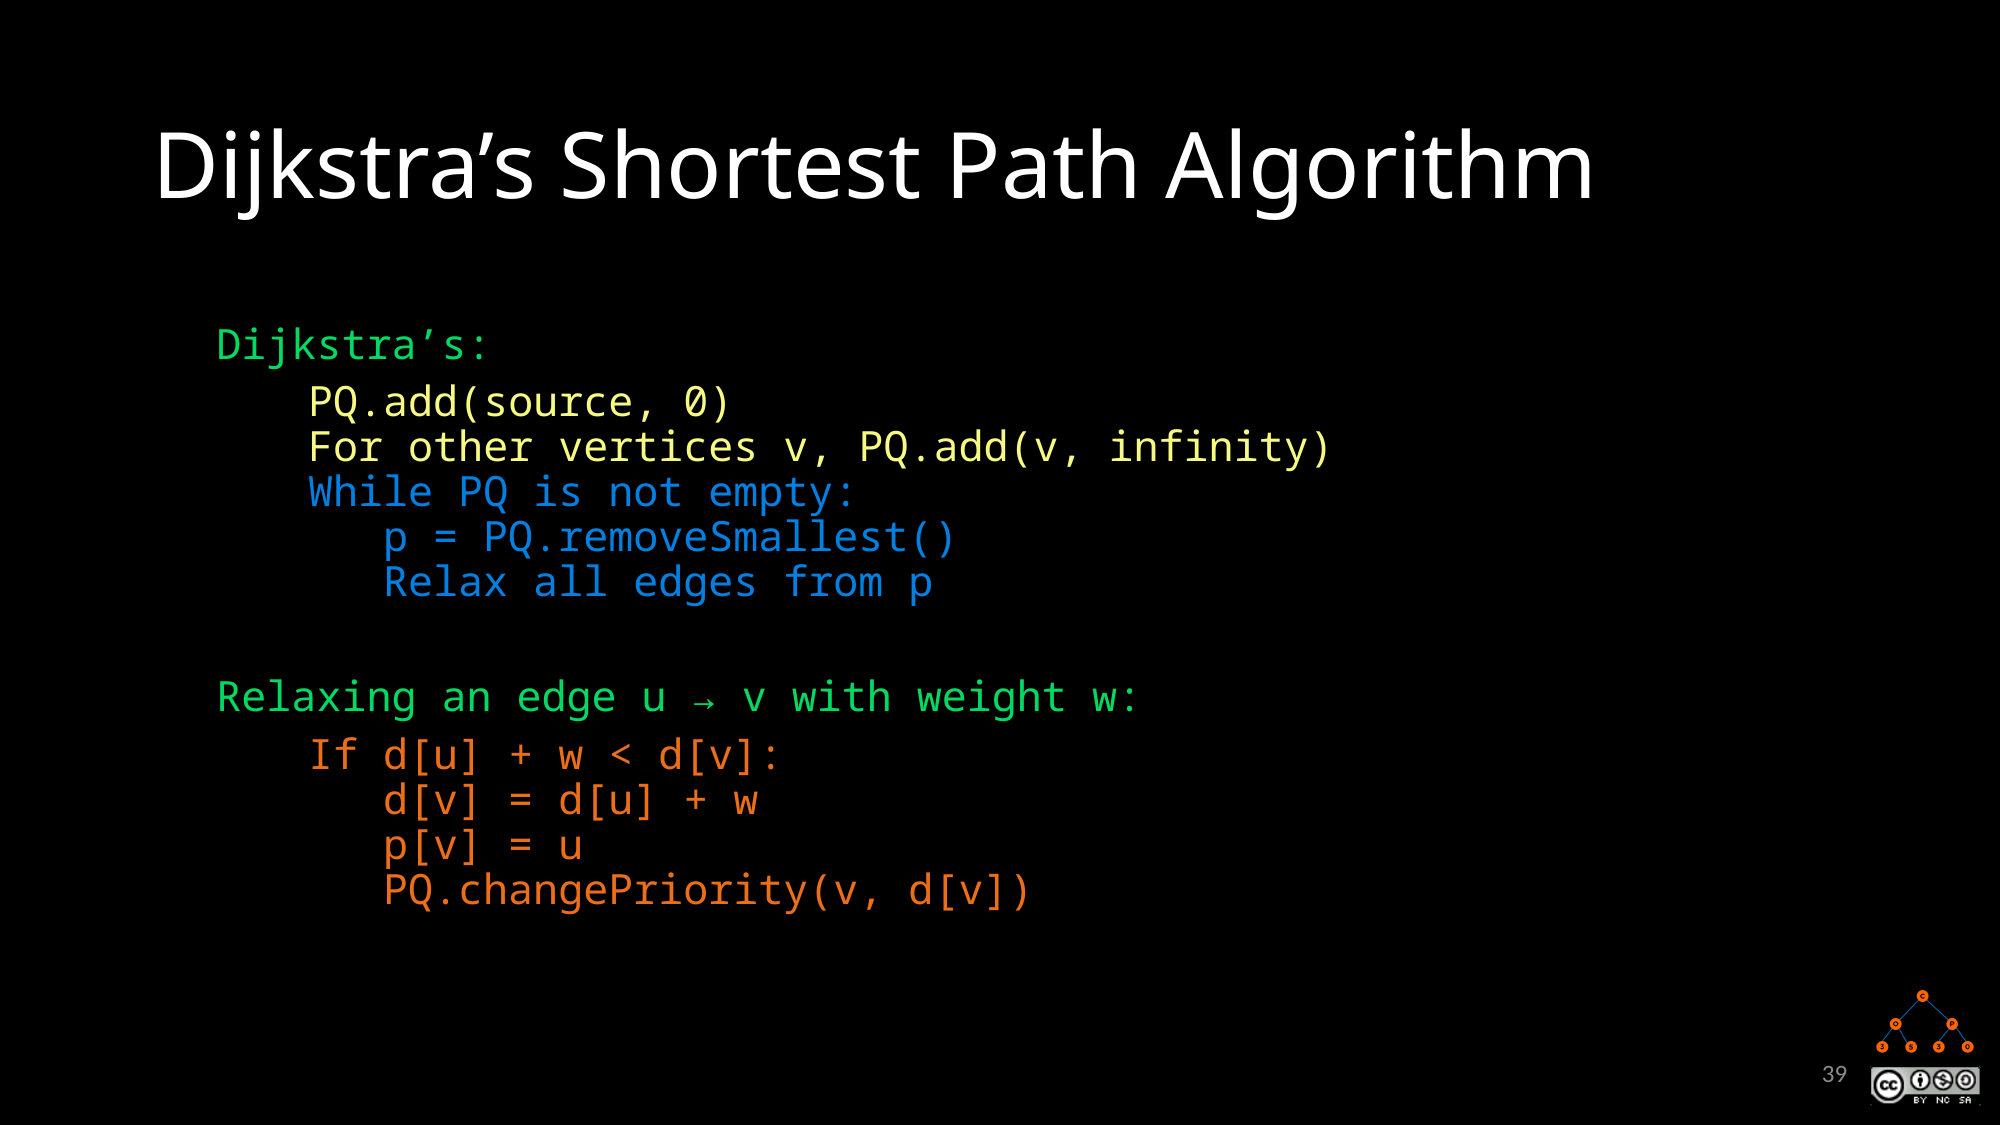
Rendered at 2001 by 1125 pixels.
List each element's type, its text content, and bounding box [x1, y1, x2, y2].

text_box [1856, 982, 1995, 1106]
slide_number 39 [1412, 1042, 1856, 1103]
title Dijkstra’s Shortest Path Algorithm [137, 59, 1863, 278]
text_box Dijkstra’s: PQ.add(source, 0) For other vertices v, PQ.add(v, infinity) While PQ is not empty: p = PQ.removeSmallest() Relax all edges from p Relaxing an edge u → v with weight w: If d[u] + w < d[v]: d[v] = d[u] + w p[v] = u PQ.changePriority(v, d[v]) [201, 308, 1693, 1021]
